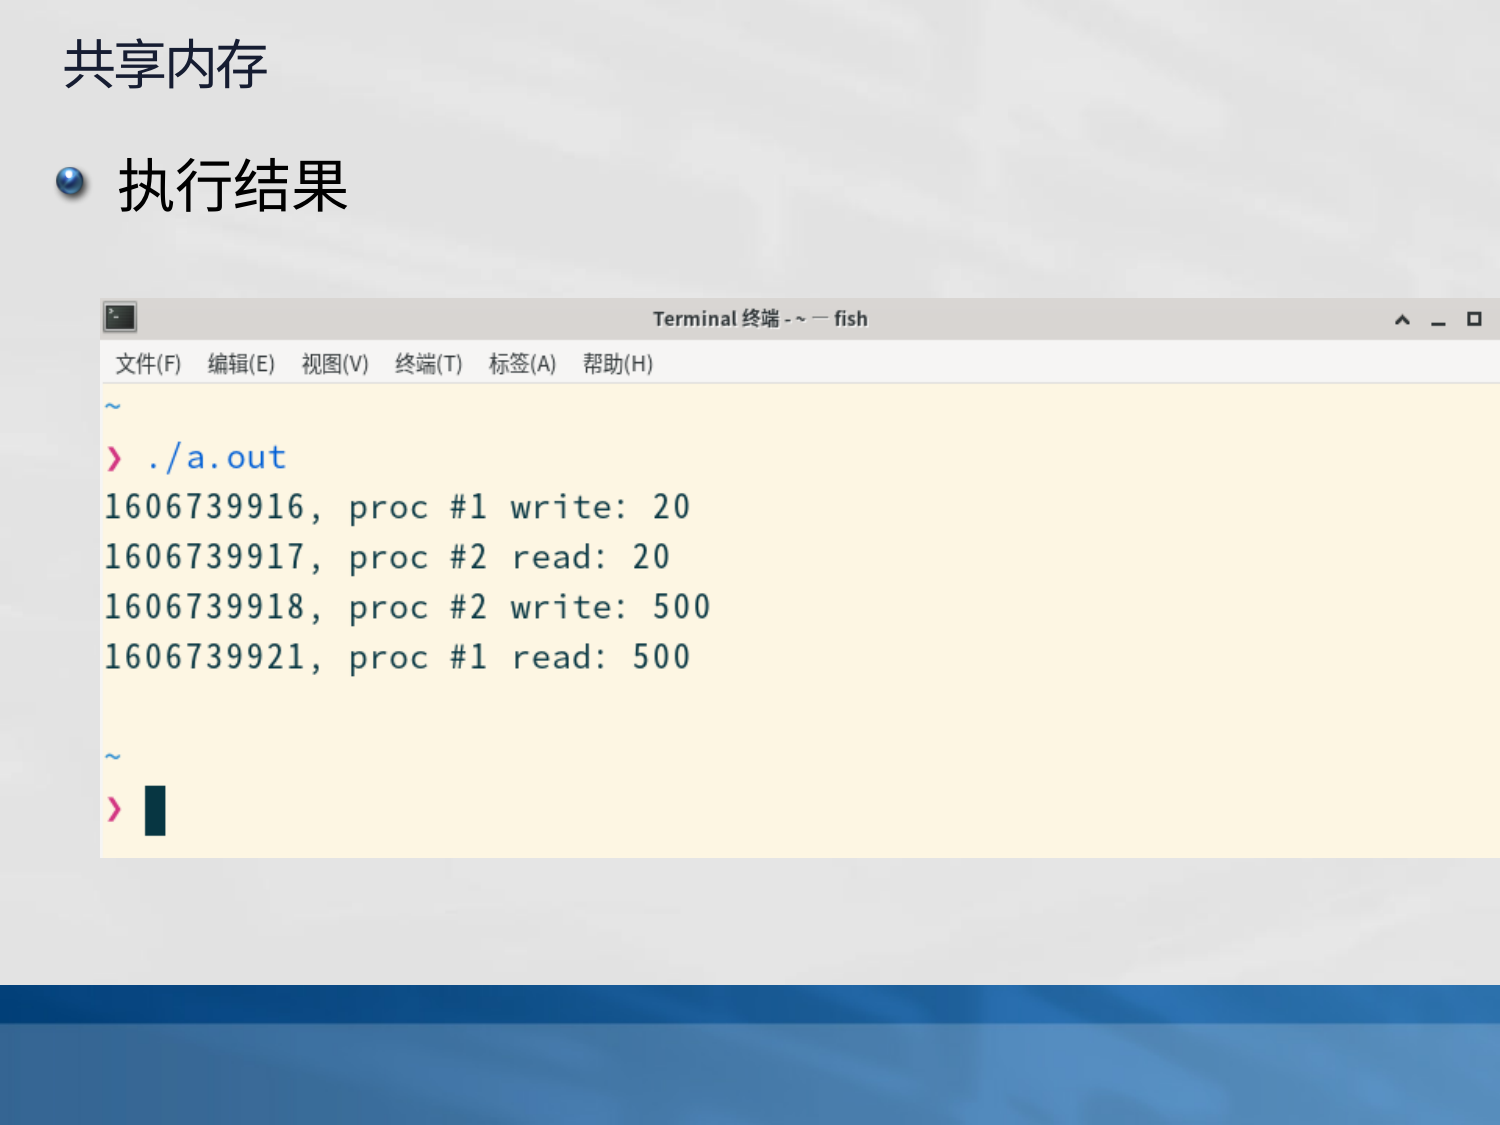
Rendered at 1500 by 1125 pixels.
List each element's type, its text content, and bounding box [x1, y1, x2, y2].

text_box 共享内存 [62, 37, 1438, 154]
text_box [45, 154, 1452, 461]
picture [0, 0, 1500, 1125]
text_box 执行结果 [52, 157, 1482, 221]
